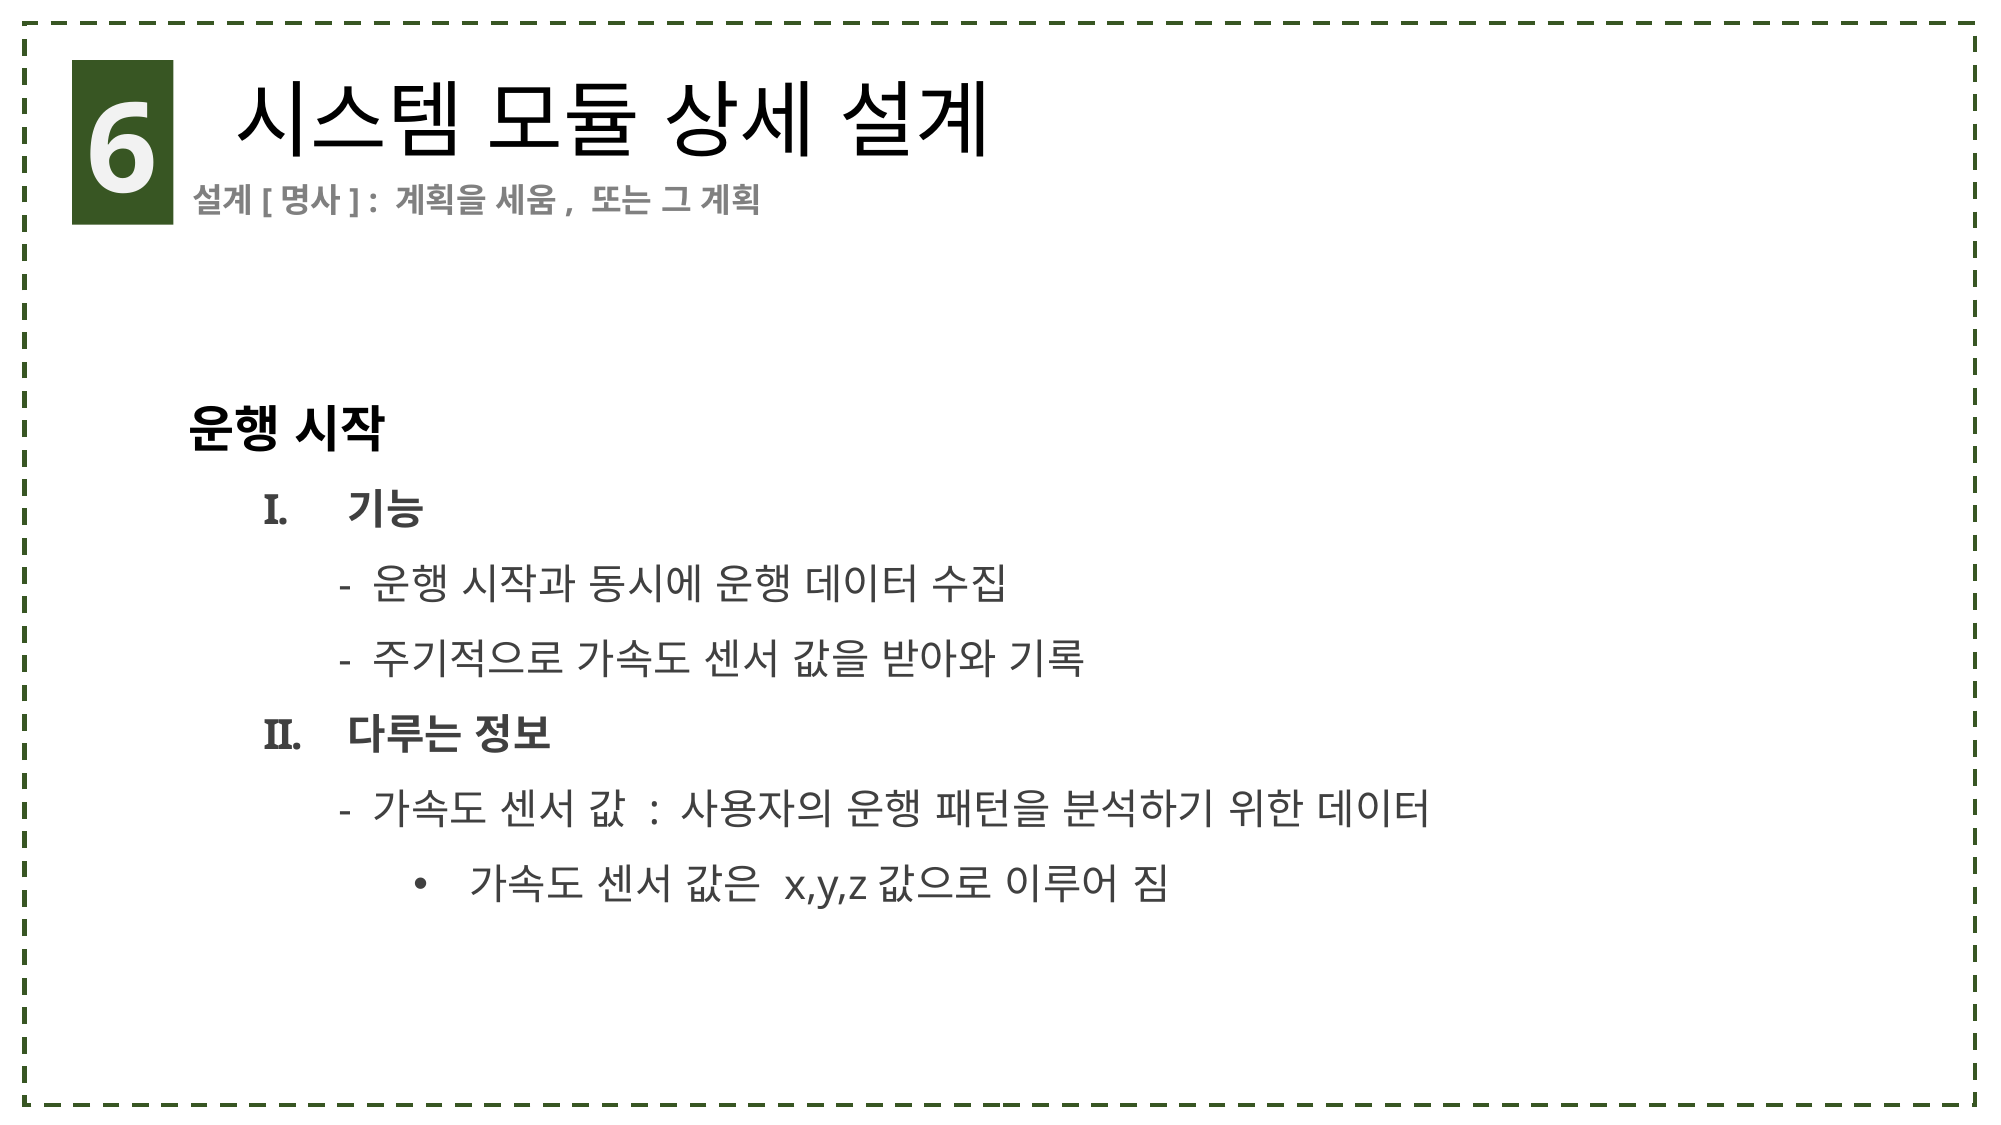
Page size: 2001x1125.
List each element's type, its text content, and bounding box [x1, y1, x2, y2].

text_box 설계[명사] : 계획을 세움, 또는 그 계획 [177, 171, 1311, 227]
text_box 6 [72, 60, 174, 225]
text_box 시스템 모듈 상세 설계 [219, 60, 1008, 171]
text_box 운행 시작 기능 - 운행 시작과 동시에 운행 데이터 수집 - 주기적으로 가속도 센서 값을 받아와 기록 다루는 정보 - 가속도 센서 값 : 사용자의 운행 패턴을 분석하기 위한 데이터 가속도 센서 값은 x,y,z값으로 이루어 짐 [173, 360, 1872, 916]
